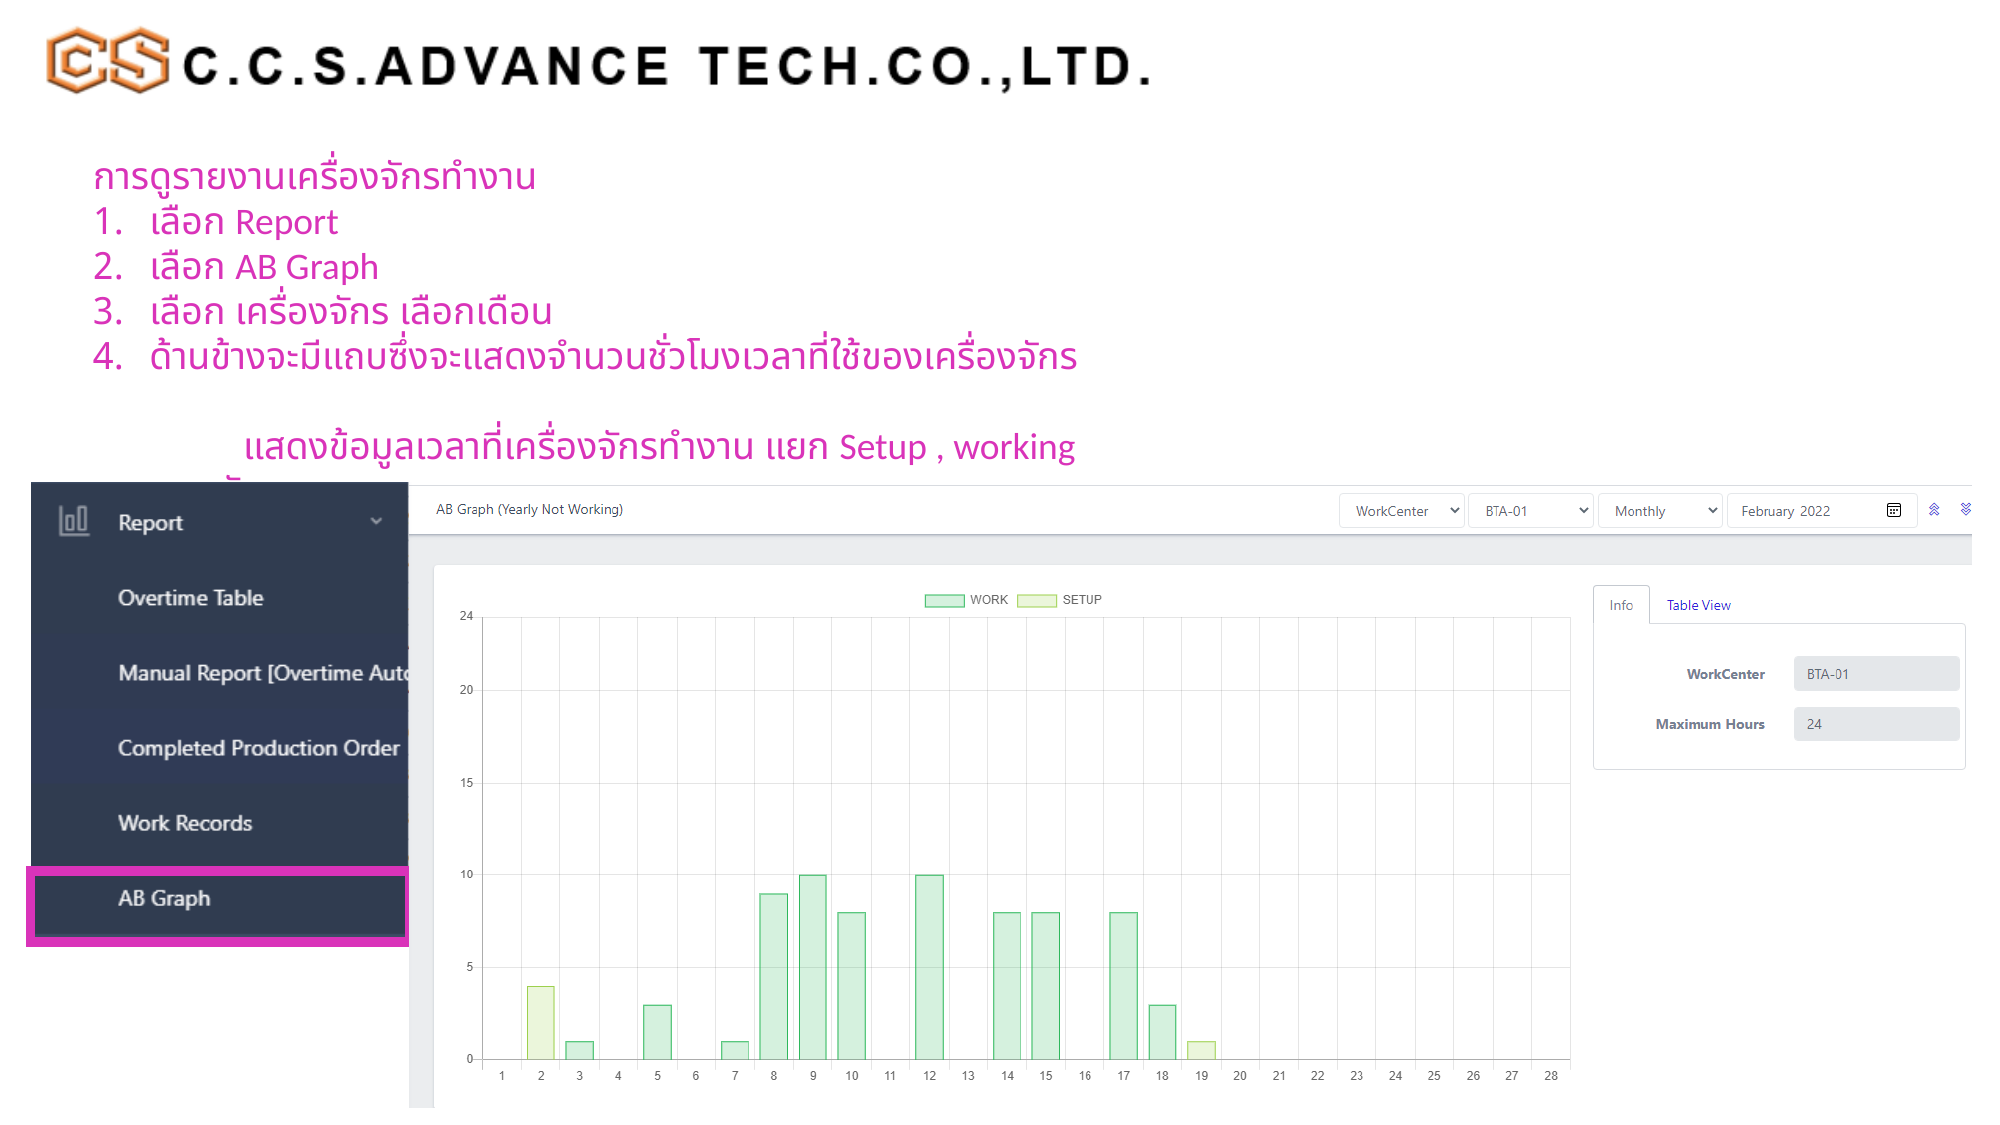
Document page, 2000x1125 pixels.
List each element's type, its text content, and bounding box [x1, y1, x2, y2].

picture [30, 482, 1972, 1108]
text_box การดูรายงานเครื่องจักรทำงาน เลือก Report เลือก AB Graph เลือก เครื่องจักร เลือกเดือน ด้านข้างจะมีแถบซึ่งจะแสดงจำนวนชั่วโมงเวลาที่ใช้ของเครื่องจักร แสดงข้อมูลเวลาที่เครื่องจักรทำงาน แยก Setup , working แยกตามวัน [78, 144, 1154, 482]
picture [39, 21, 1172, 110]
